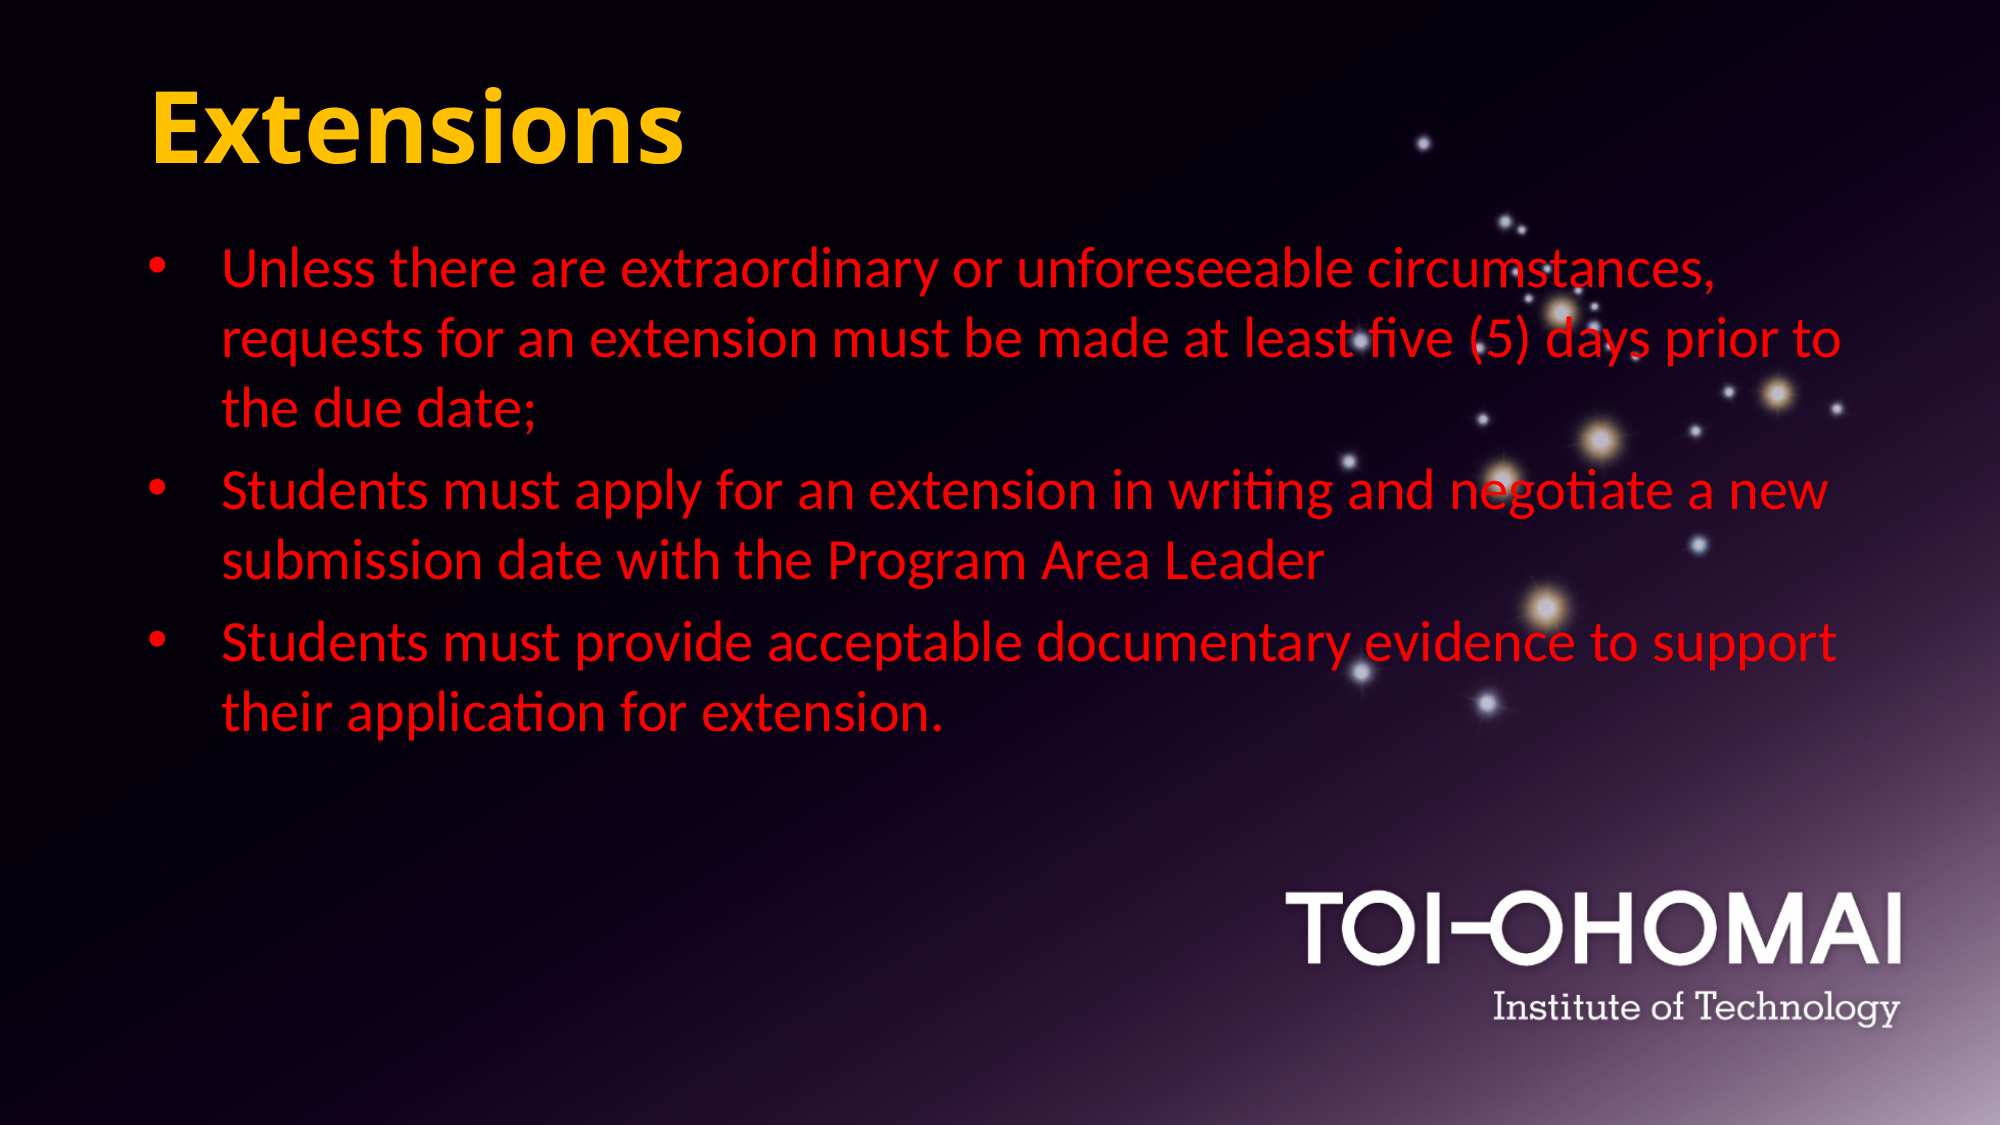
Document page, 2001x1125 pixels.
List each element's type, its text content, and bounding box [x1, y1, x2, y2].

list Unless there are extraordinary or unforeseeable circumstances, requests for an extension must be made at least five (5) days prior to the due date; Students must apply for an extension in writing and negotiate a new submission date with the Program Area Leader Students must provide acceptable documentary evidence to support their application for extension. [132, 221, 1921, 1014]
picture [0, 0, 2000, 1125]
title Extensions [132, 72, 1833, 191]
